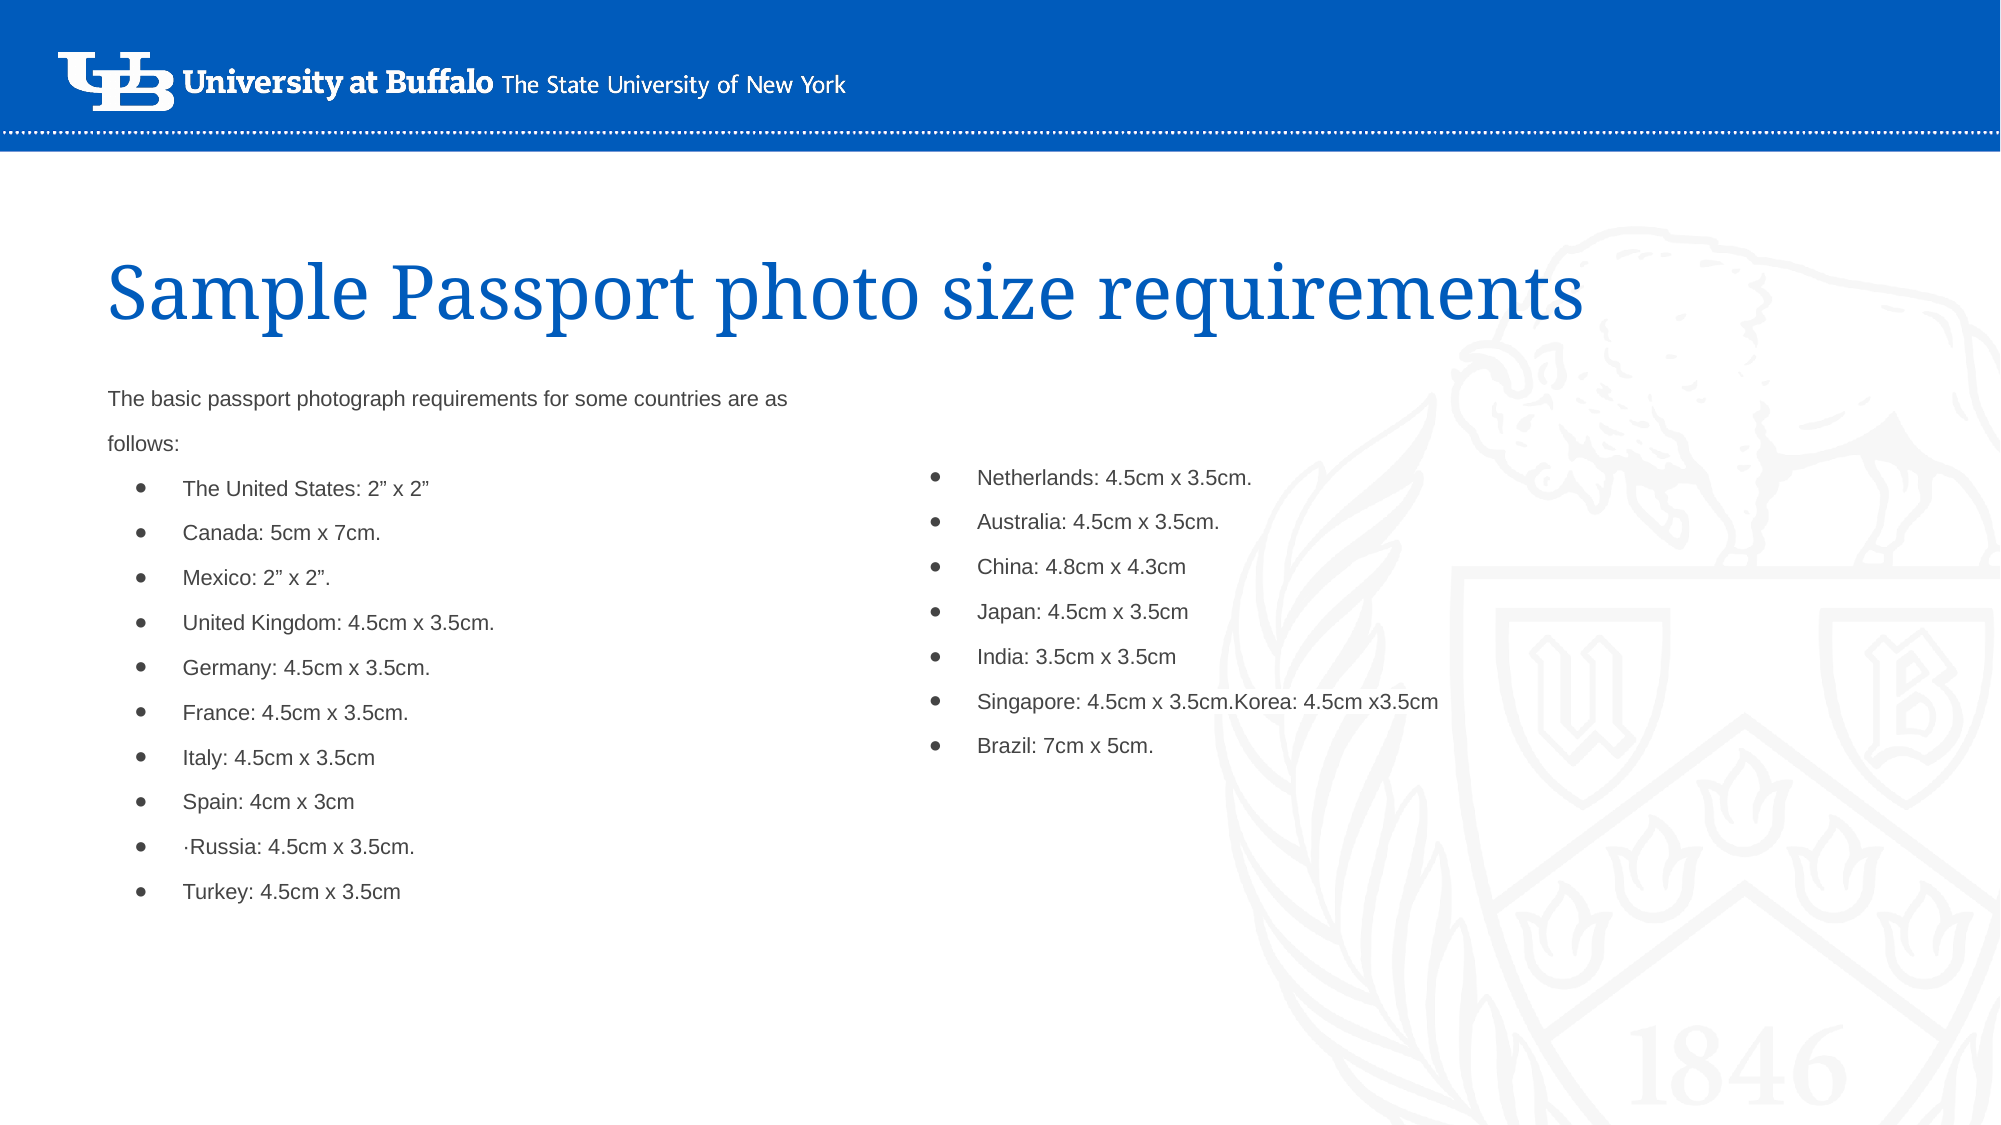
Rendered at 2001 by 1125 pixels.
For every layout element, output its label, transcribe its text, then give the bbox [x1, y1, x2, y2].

text_box The basic passport photograph requirements for some countries are as follows: The United States: 2” x 2” Canada: 5cm x 7cm. Mexico: 2” x 2”. United Kingdom: 4.5cm x 3.5cm. Germany: 4.5cm x 3.5cm. France: 4.5cm x 3.5cm. Italy: 4.5cm x 3.5cm Spain: 4cm x 3cm ·Russia: 4.5cm x 3.5cm. Turkey: 4.5cm x 3.5cm [92, 358, 832, 1007]
text_box Netherlands: 4.5cm x 3.5cm. Australia: 4.5cm x 3.5cm. China: 4.8cm x 4.3cm Japan: 4.5cm x 3.5cm India: 3.5cm x 3.5cm Singapore: 4.5cm x 3.5cm.Korea: 4.5cm x3.5cm Brazil: 7cm x 5cm. [887, 358, 1626, 1007]
picture [0, 0, 2001, 1125]
text_box Sample Passport photo size requirements [93, 140, 1818, 343]
